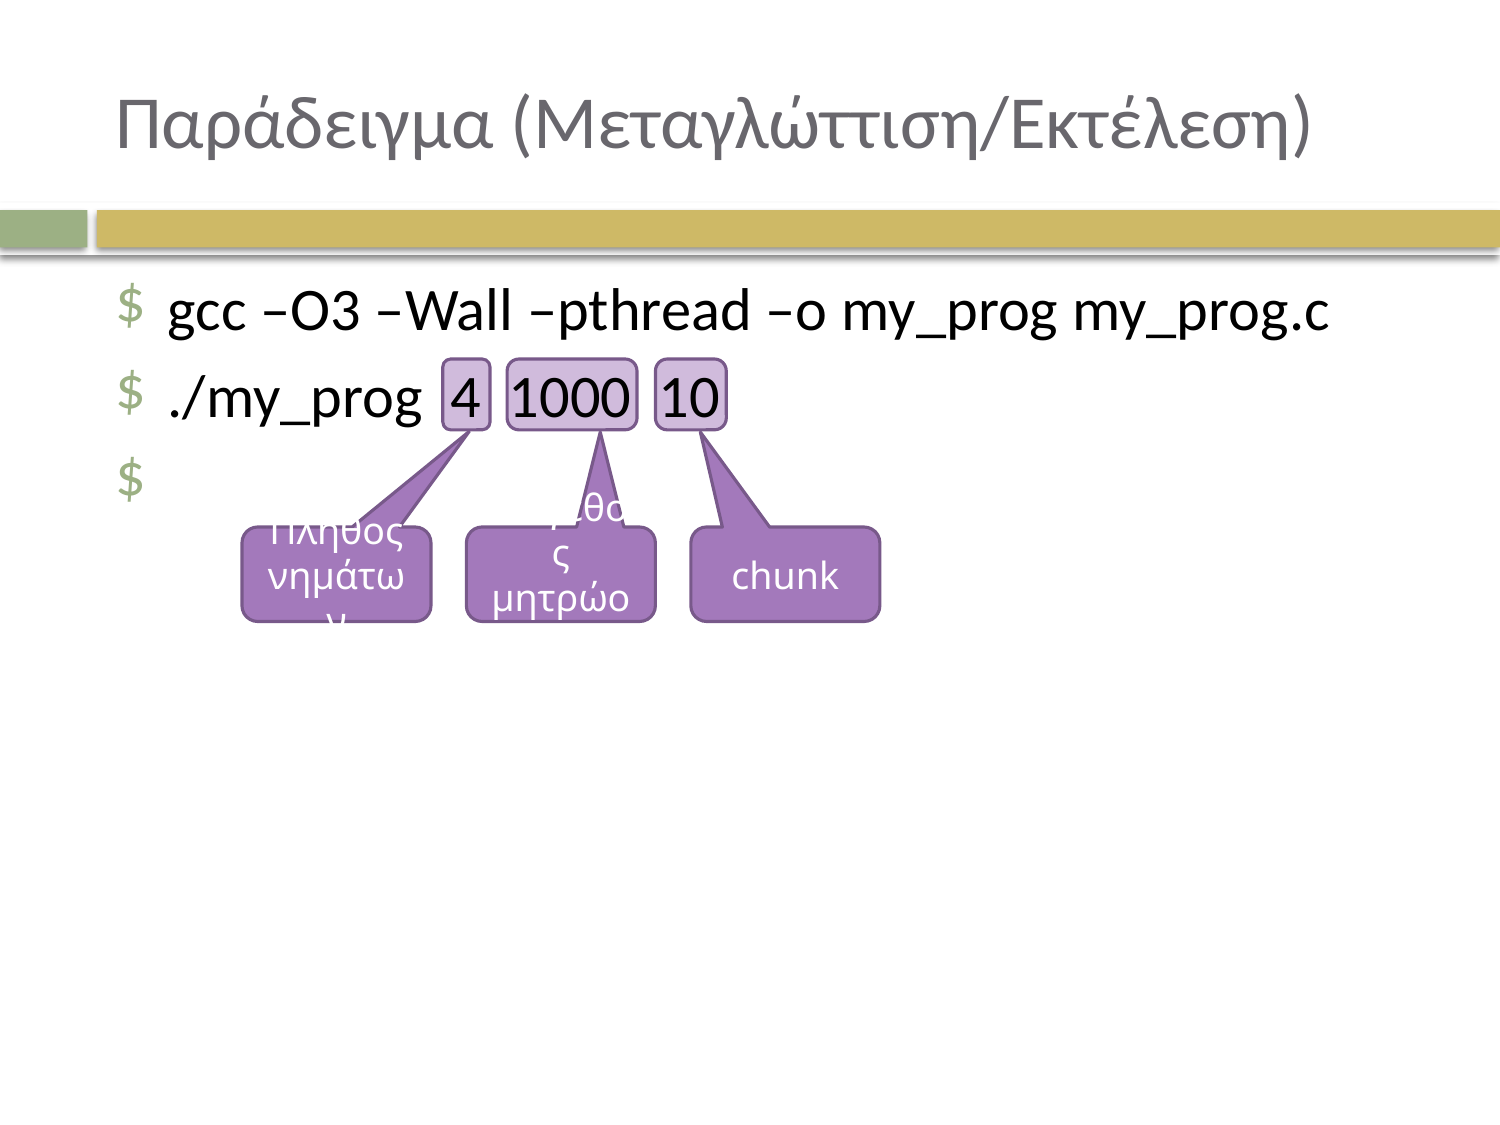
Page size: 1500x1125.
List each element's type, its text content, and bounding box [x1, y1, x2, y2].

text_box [656, 358, 881, 622]
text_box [491, 358, 656, 622]
title Παράδειγμα (Μεταγλώττιση/Εκτέλεση) [100, 37, 1438, 200]
list gcc –O3 –Wall –pthread –o my_prog my_prog.c ./my_prog 4 1000 10 [100, 262, 1500, 1125]
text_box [241, 358, 491, 622]
